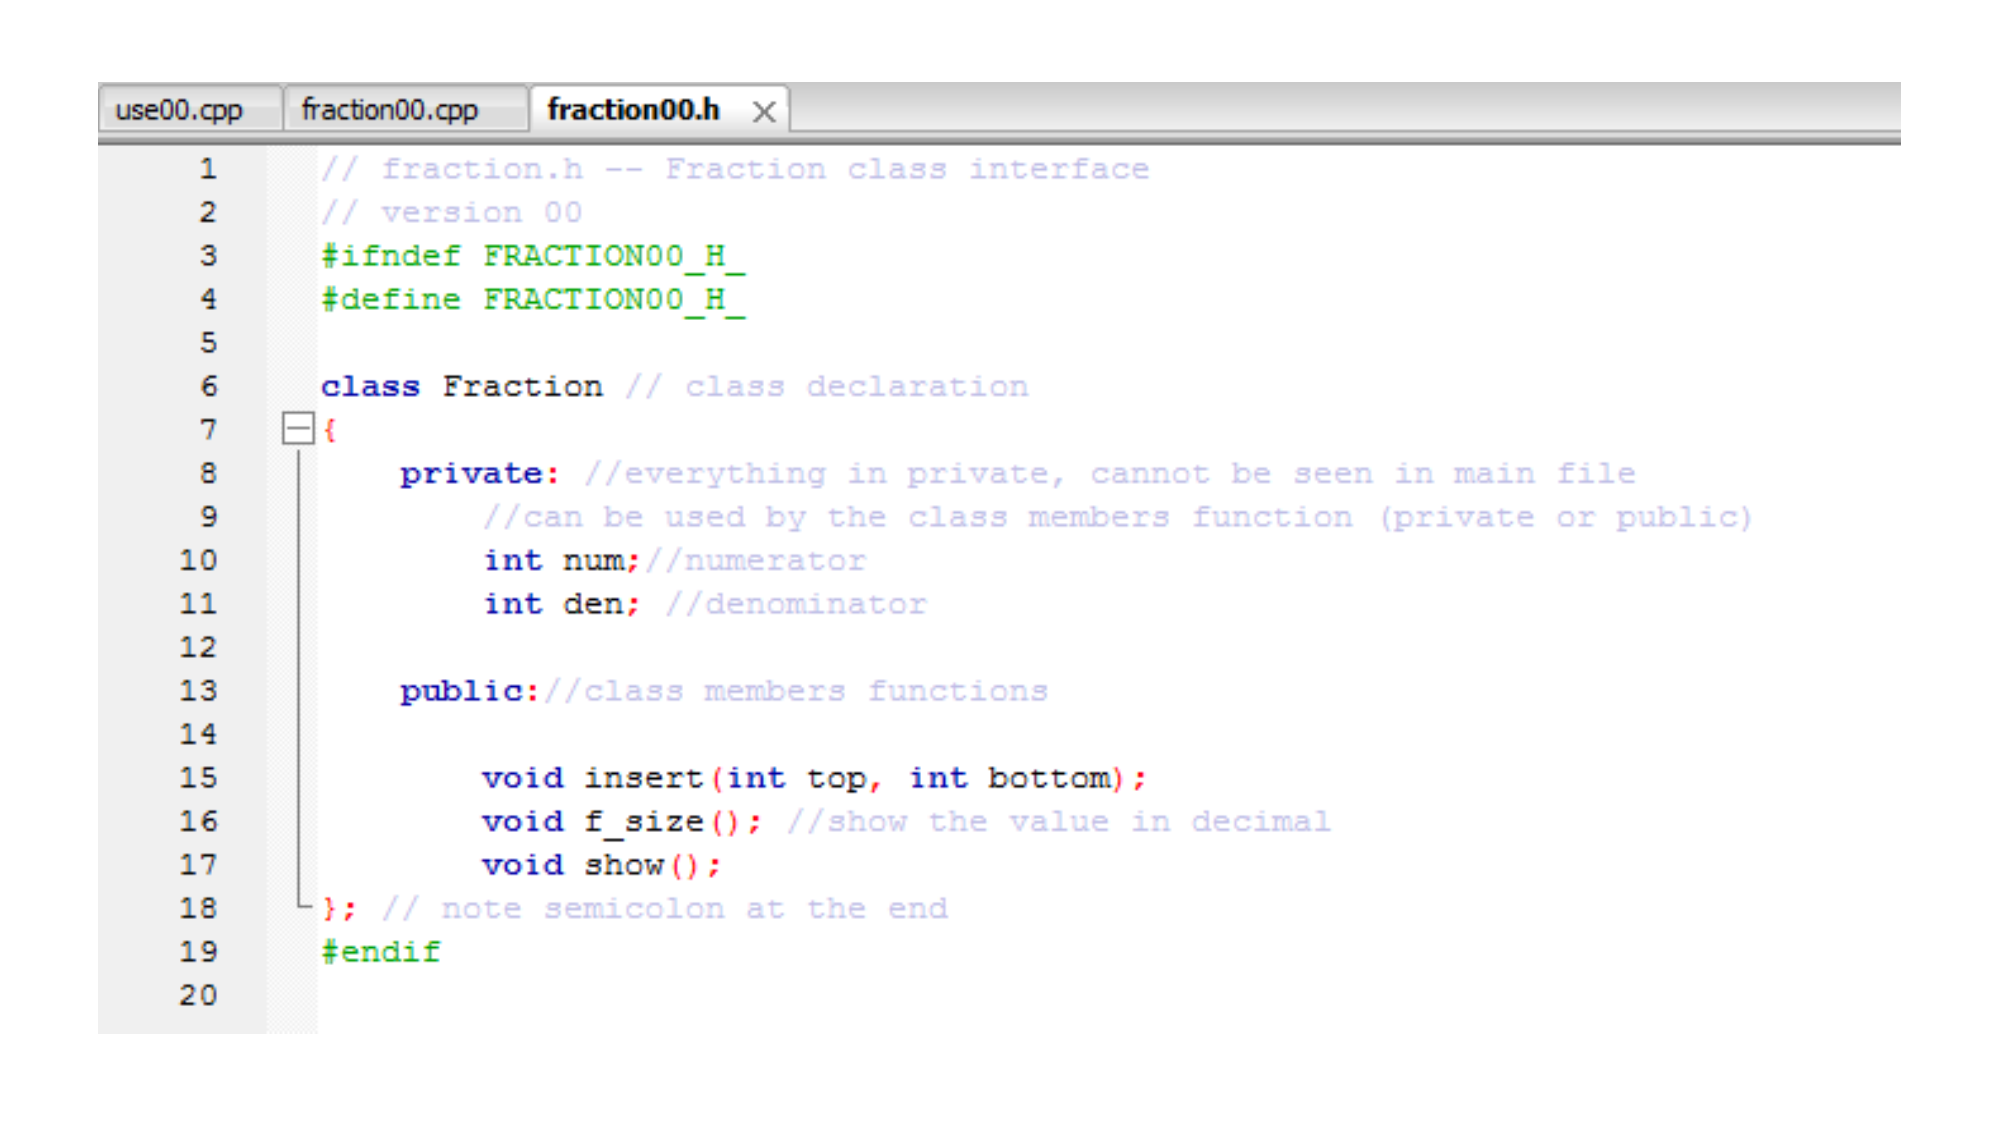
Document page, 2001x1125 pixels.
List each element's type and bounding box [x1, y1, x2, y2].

picture [98, 82, 1901, 1034]
